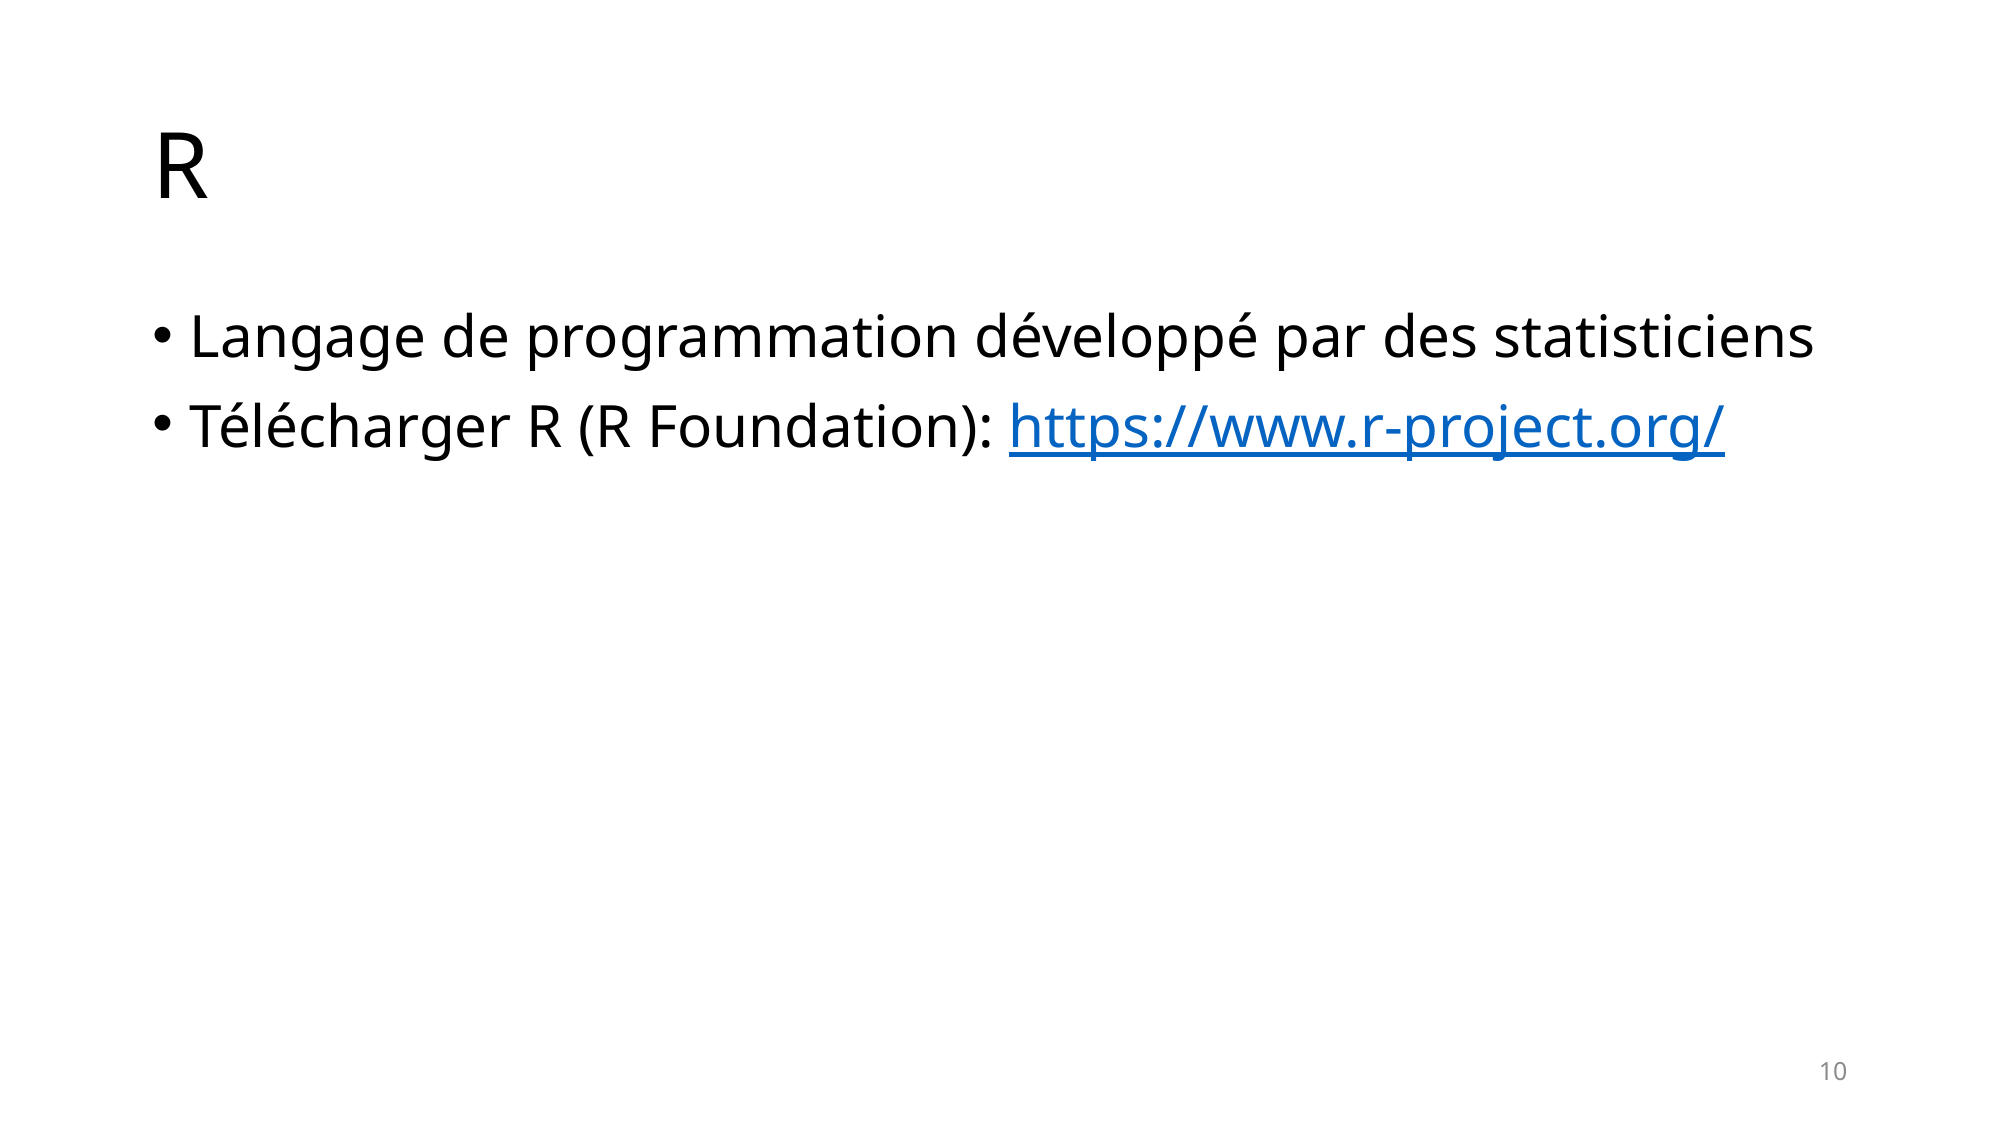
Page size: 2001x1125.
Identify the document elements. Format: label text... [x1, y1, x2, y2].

title R [137, 59, 1863, 278]
slide_number 10 [1412, 1042, 1863, 1103]
list Langage de programmation développé par des statisticiens Télécharger R (R Foundation): https://www.r-project.org/ [137, 299, 1863, 1014]
